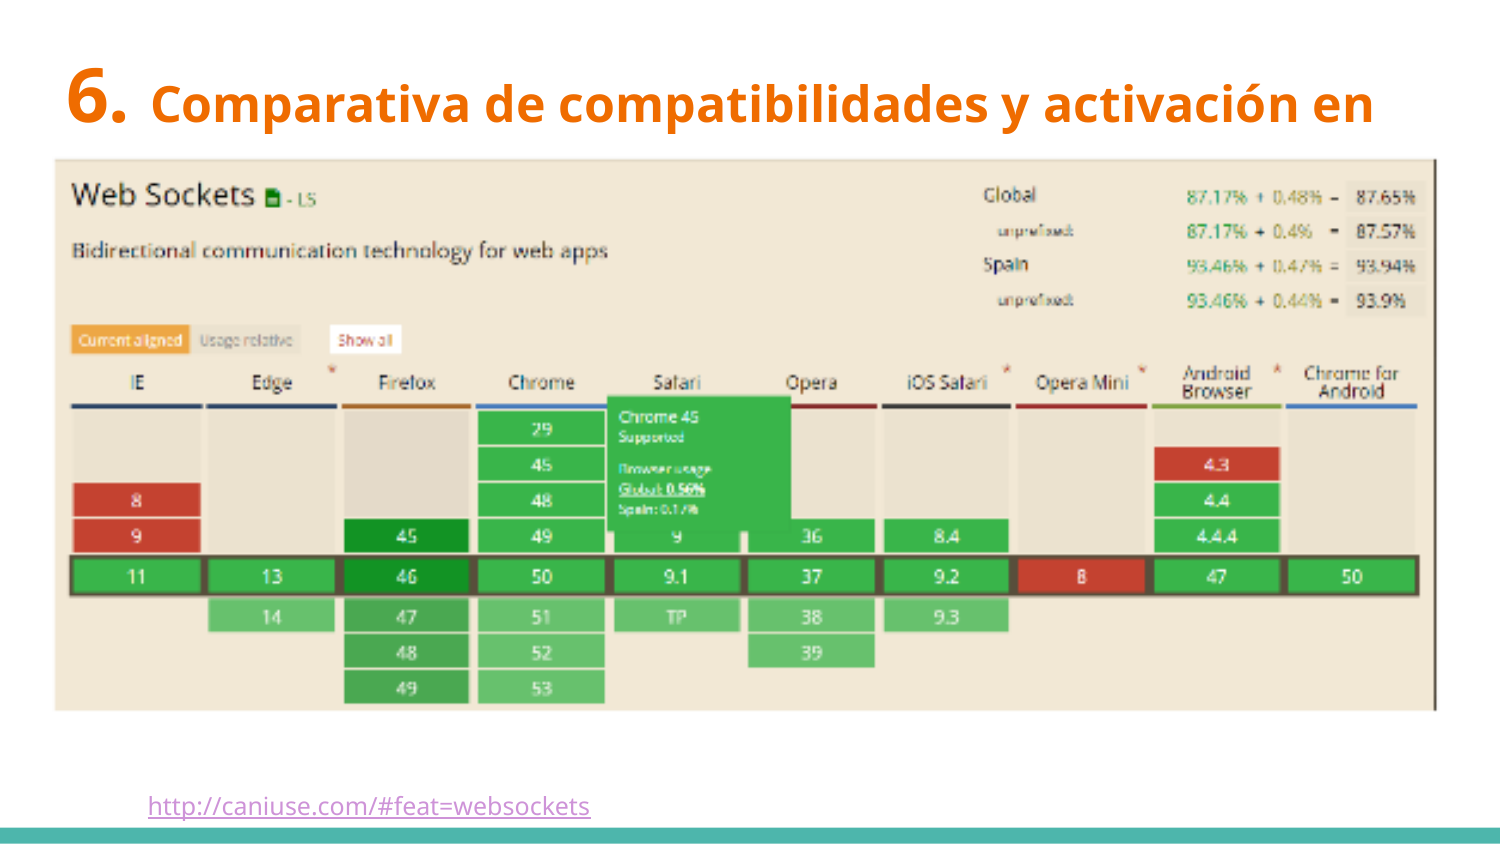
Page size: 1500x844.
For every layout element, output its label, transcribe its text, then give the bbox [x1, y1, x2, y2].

picture [50, 147, 1450, 722]
title 6. Comparativa de compatibilidades y activación en navegadores. [51, 32, 1449, 147]
text_box http://caniuse.com/#feat=websockets [51, 763, 1169, 826]
